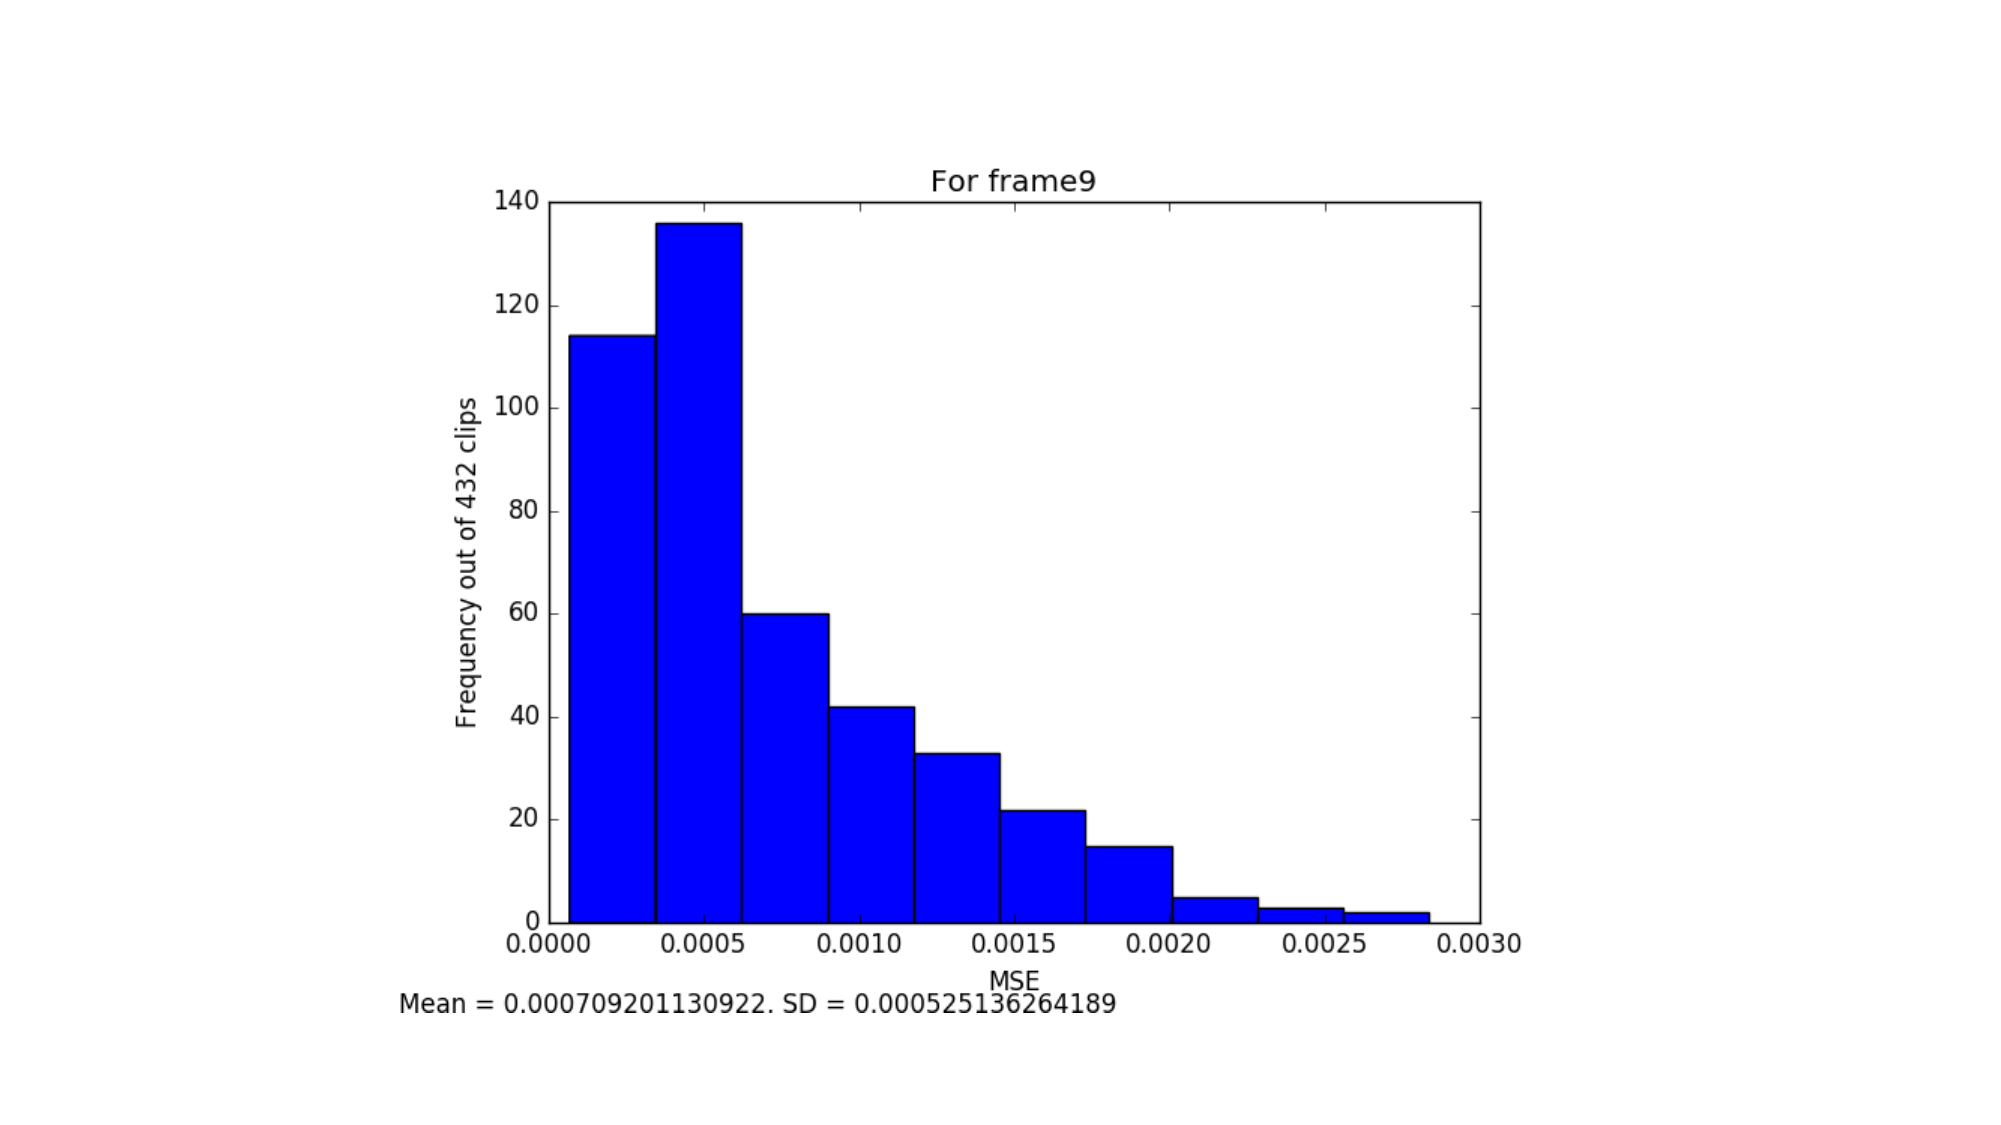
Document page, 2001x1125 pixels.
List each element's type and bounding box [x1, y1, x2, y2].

picture [399, 112, 1600, 1013]
